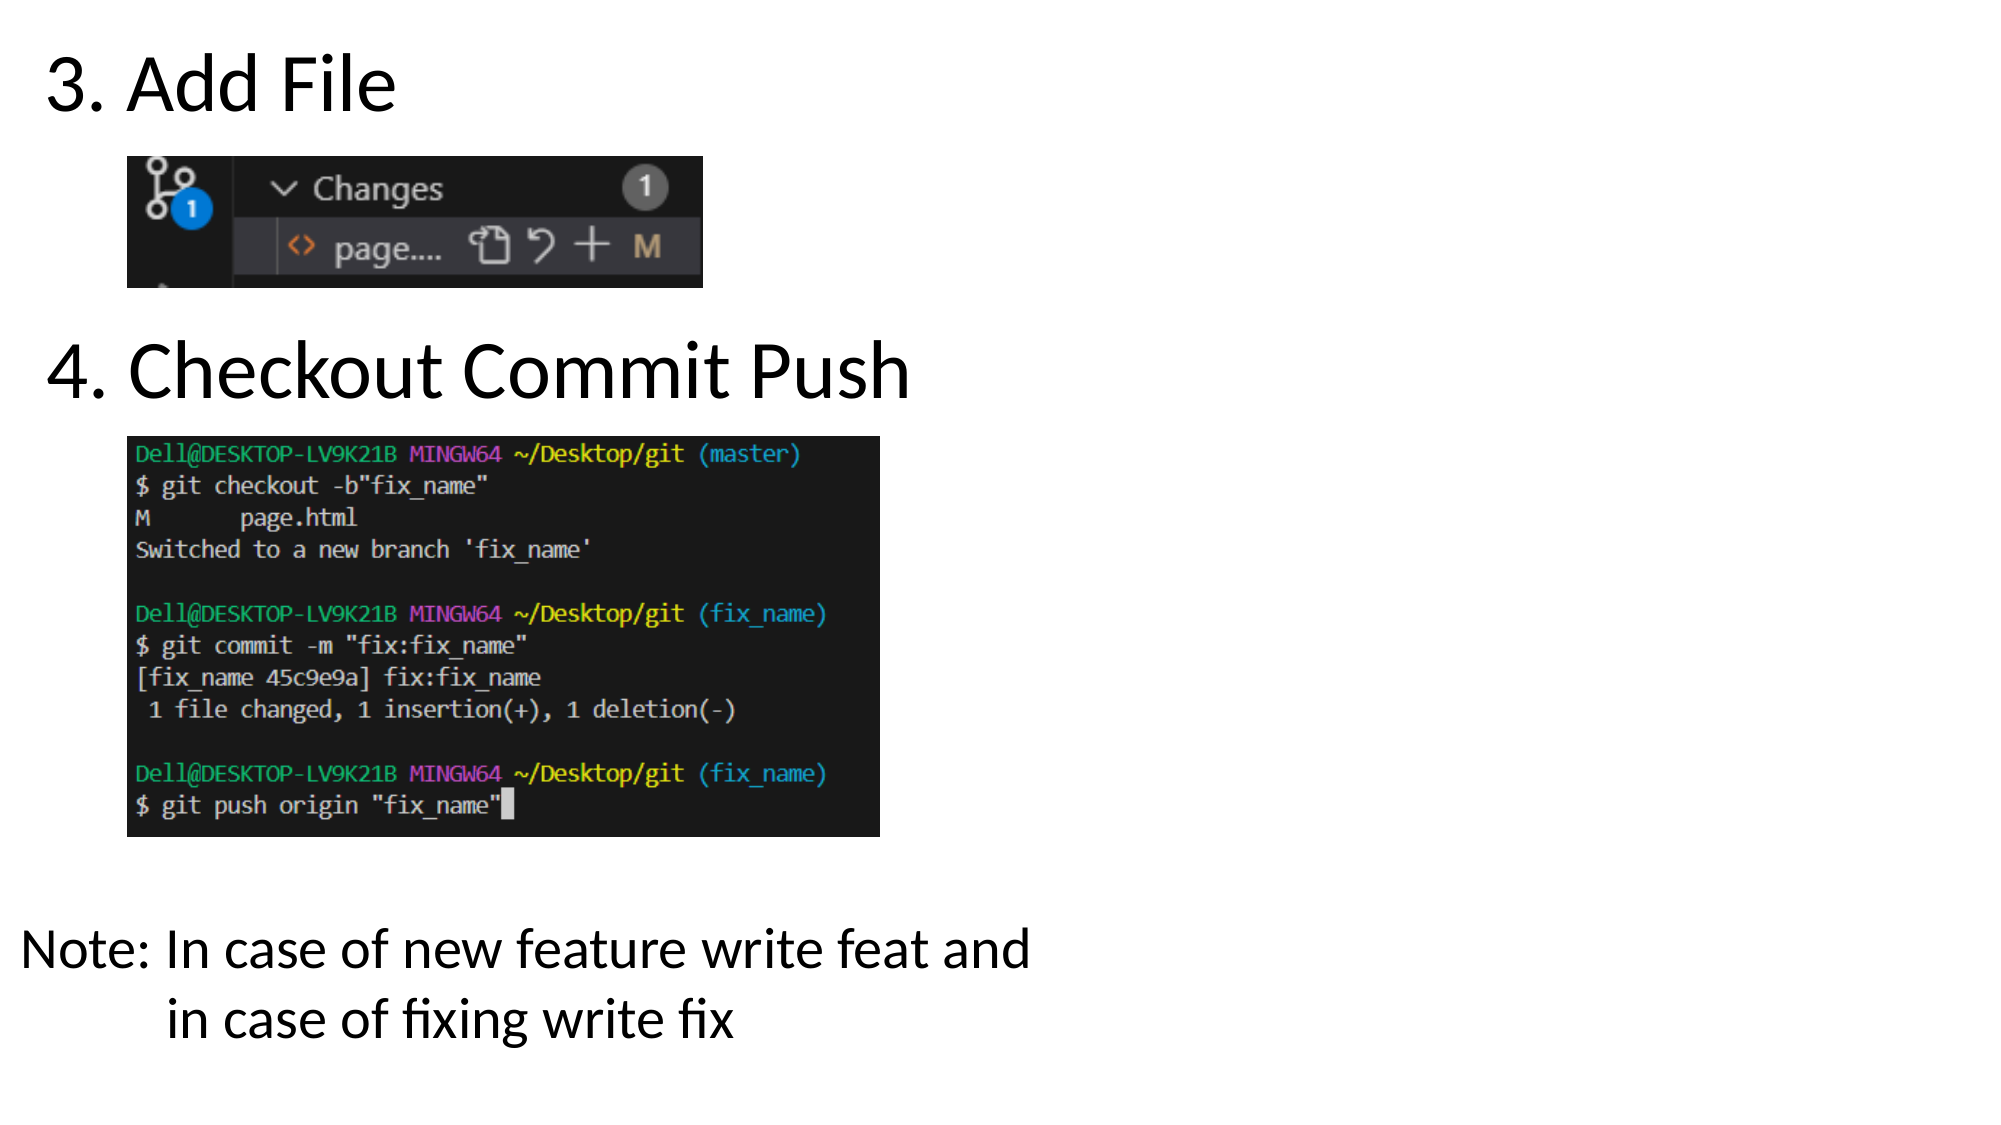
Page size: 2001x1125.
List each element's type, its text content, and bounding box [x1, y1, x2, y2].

picture [127, 436, 880, 837]
text_box 3. Add File [29, 20, 414, 136]
text_box 4. Checkout Commit Push [31, 307, 929, 423]
text_box Note: In case of new feature write feat and in case of fixing write fix [5, 902, 1061, 1058]
picture [127, 156, 703, 288]
